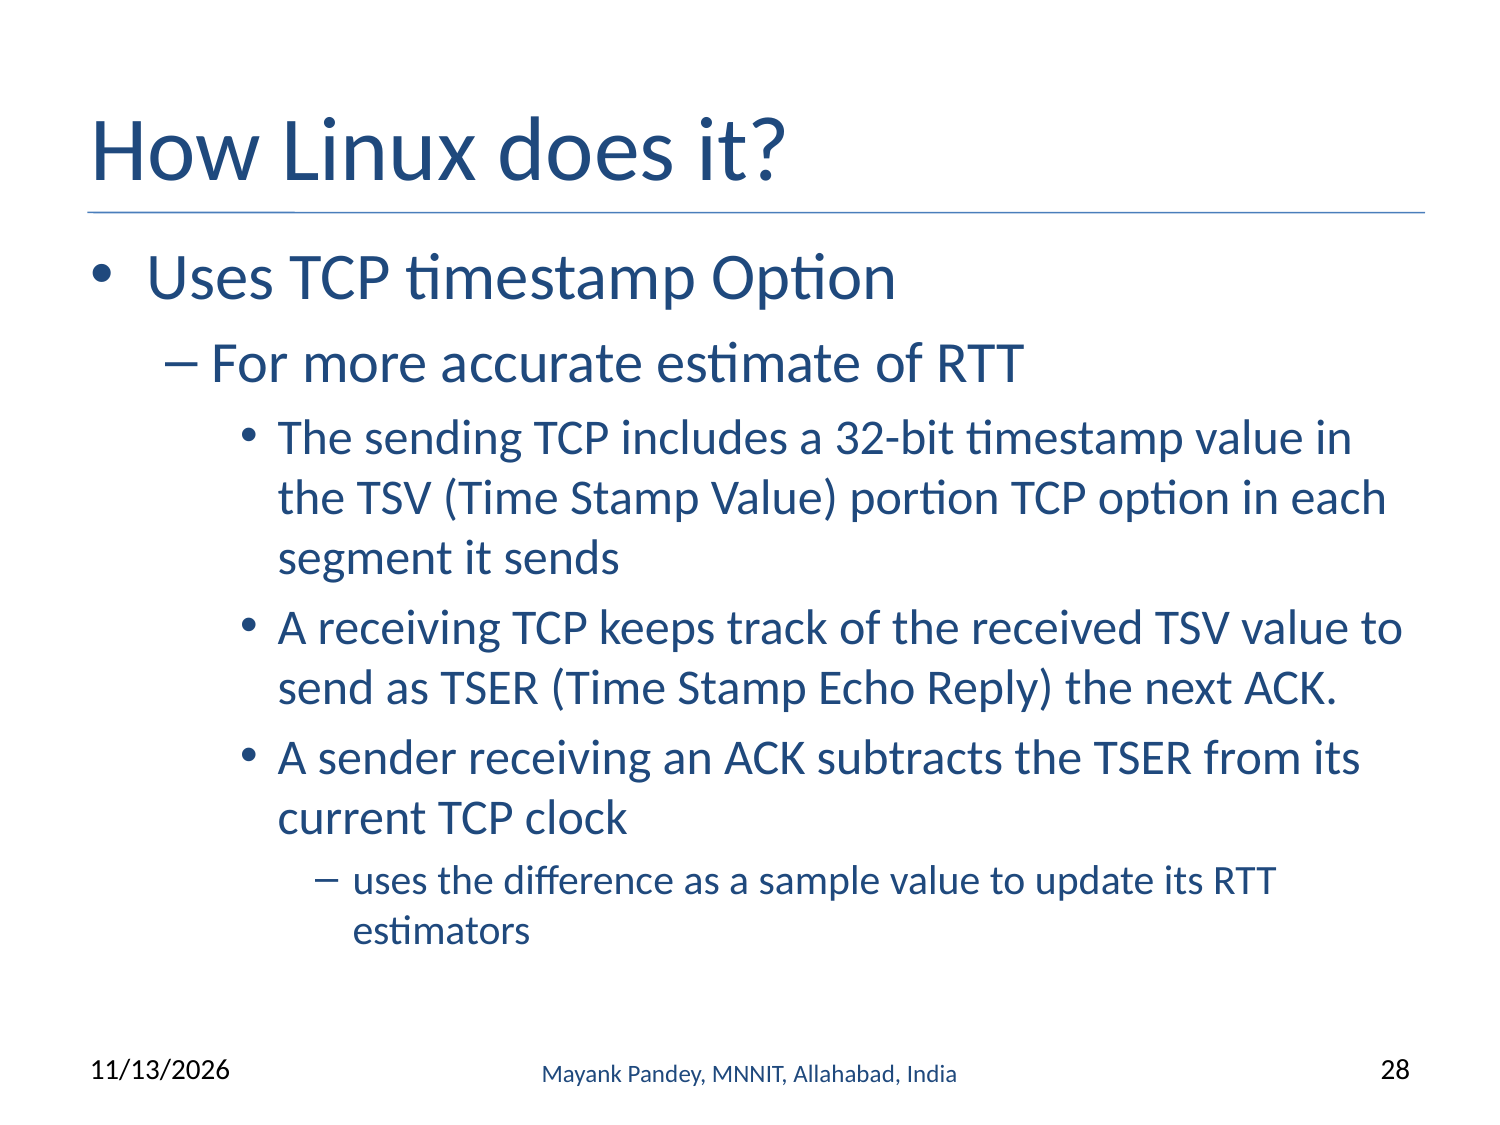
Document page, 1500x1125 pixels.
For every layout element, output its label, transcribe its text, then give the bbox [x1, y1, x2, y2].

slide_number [75, 1042, 425, 1103]
footer Mayank Pandey, MNNIT, Allahabad, India [512, 1042, 988, 1103]
list Uses TCP timestamp Option For more accurate estimate of RTT The sending TCP includes a 32-bit timestamp value in the TSV (Time Stamp Value) portion TCP option in each segment it sends A receiving TCP keeps track of the received TSV value to send as TSER (Time Stamp Echo Reply) the next ACK. A sender receiving an ACK subtracts the TSER from its current TCP clock uses the difference as a sample value to update its RTT estimators [74, 224, 1426, 1006]
title How Linux does it? [74, 49, 1426, 224]
slide_number 28 [1312, 1042, 1425, 1103]
